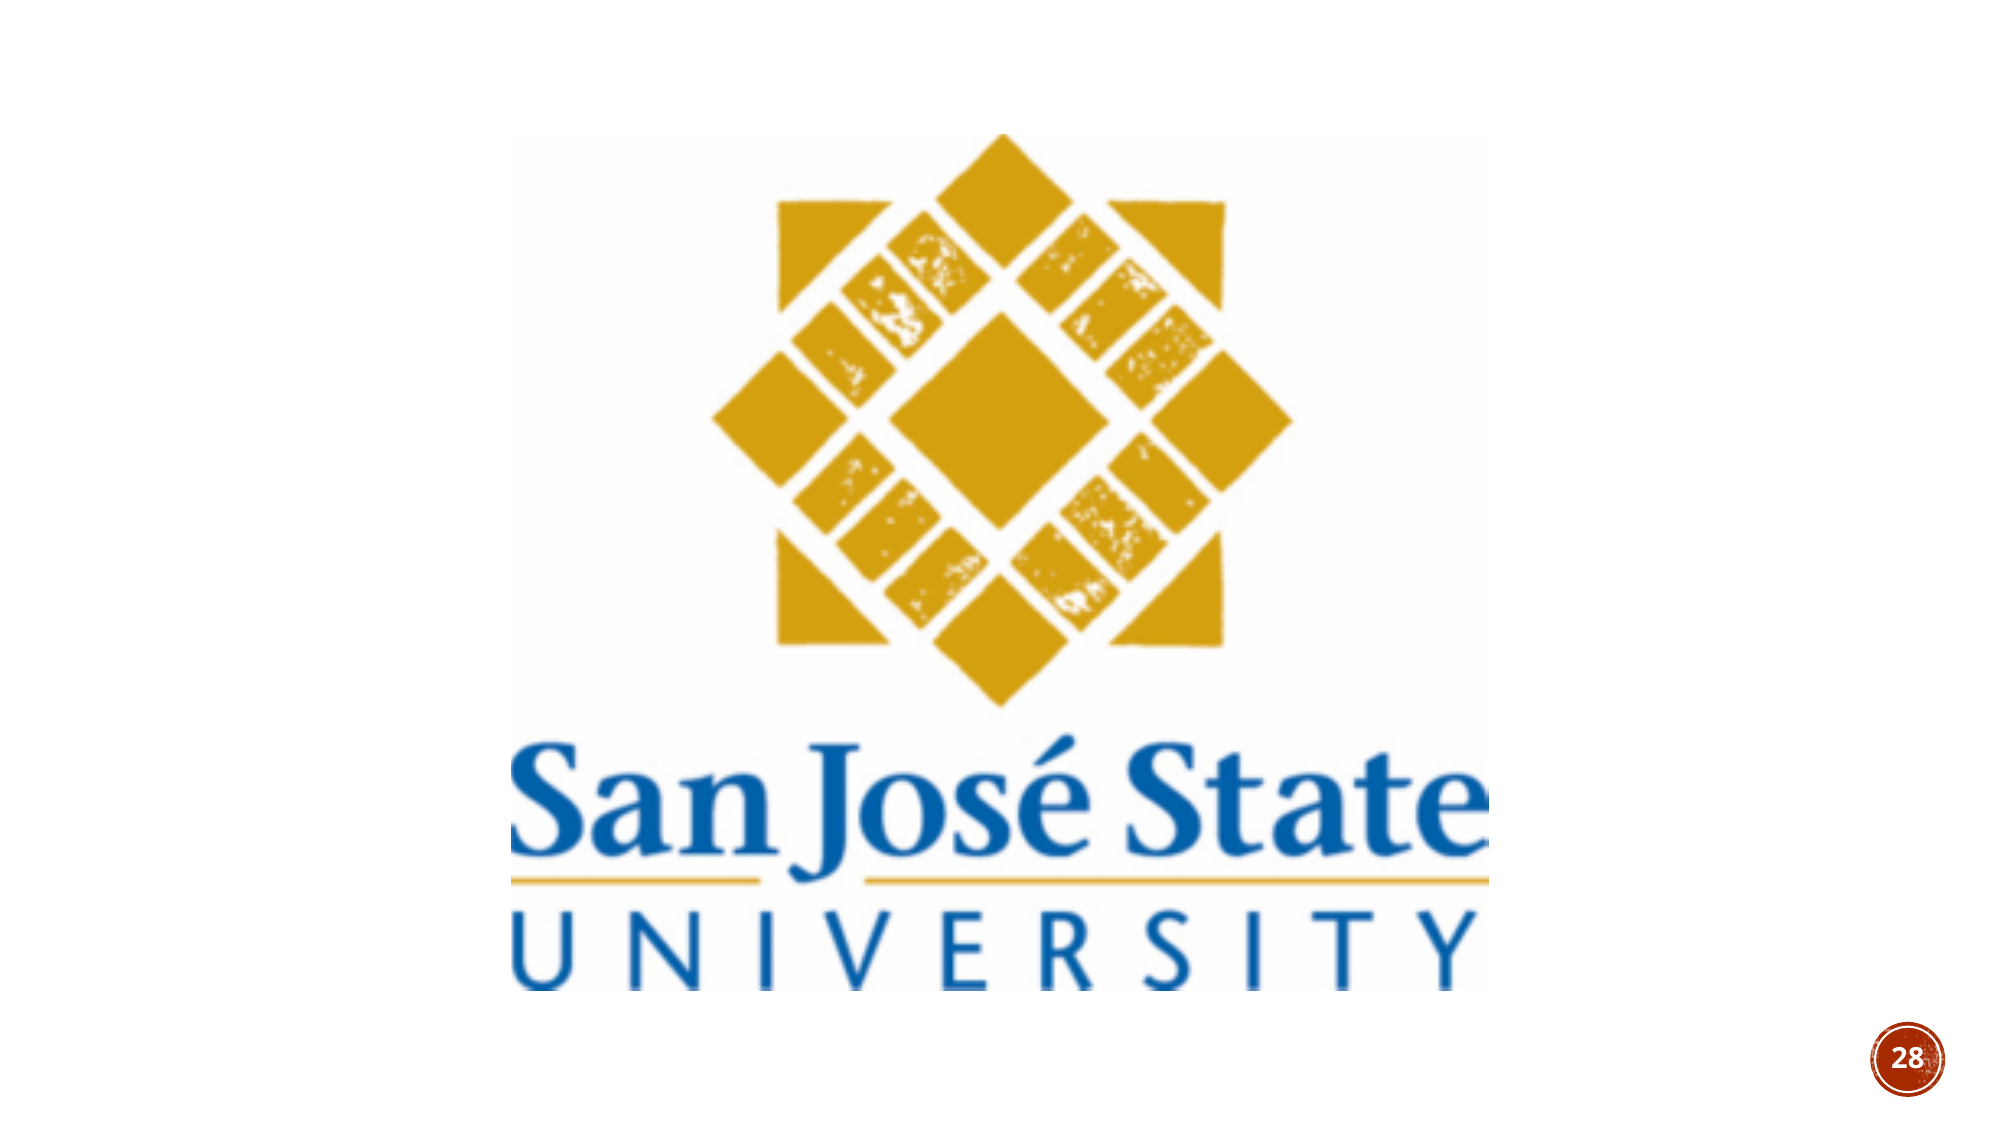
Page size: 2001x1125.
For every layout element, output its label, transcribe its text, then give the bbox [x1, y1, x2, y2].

slide_number 28 [1855, 1028, 1961, 1089]
picture [511, 134, 1489, 991]
